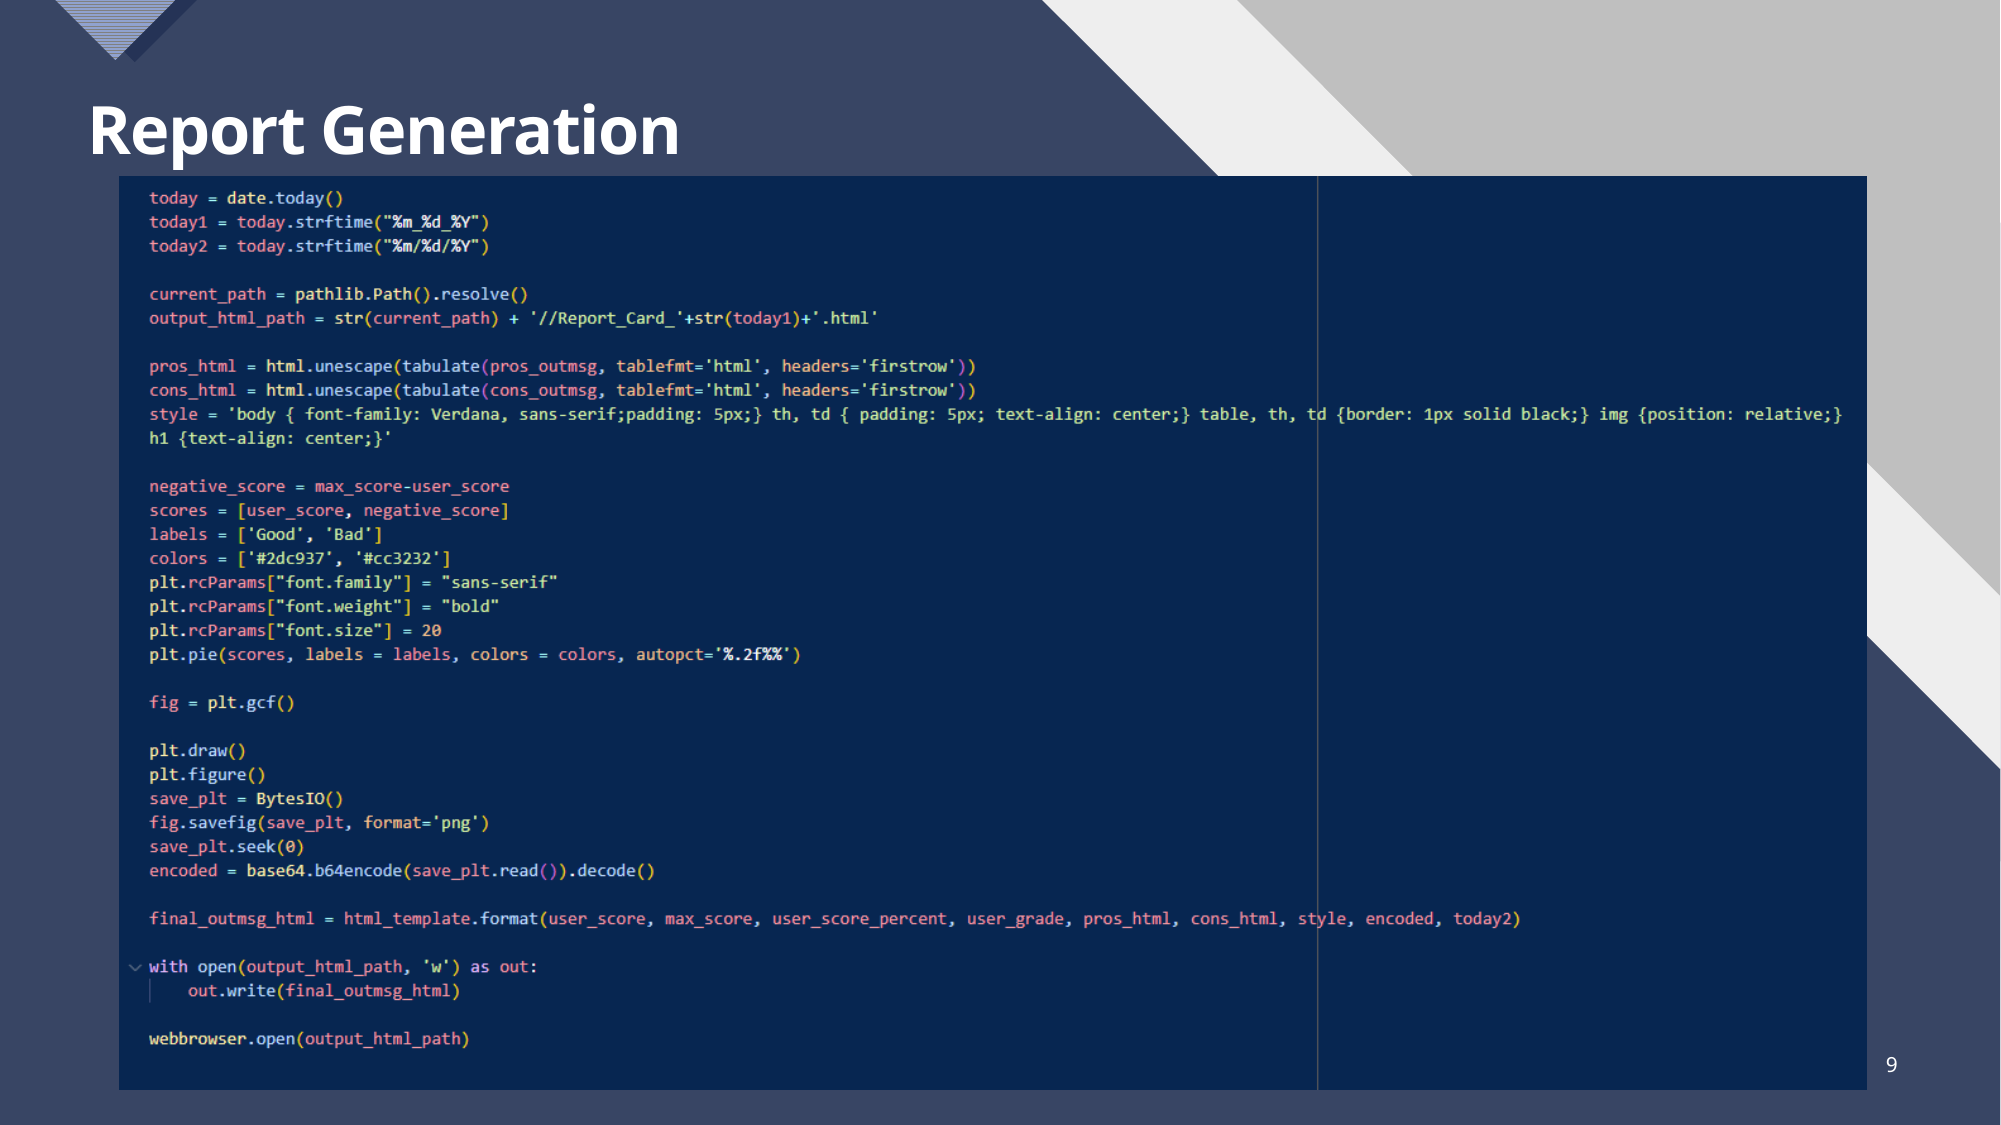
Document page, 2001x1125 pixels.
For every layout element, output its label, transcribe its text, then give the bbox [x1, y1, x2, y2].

title Report Generation [72, 89, 1913, 177]
slide_number 9 [1845, 1035, 1913, 1096]
picture [119, 176, 1867, 1091]
